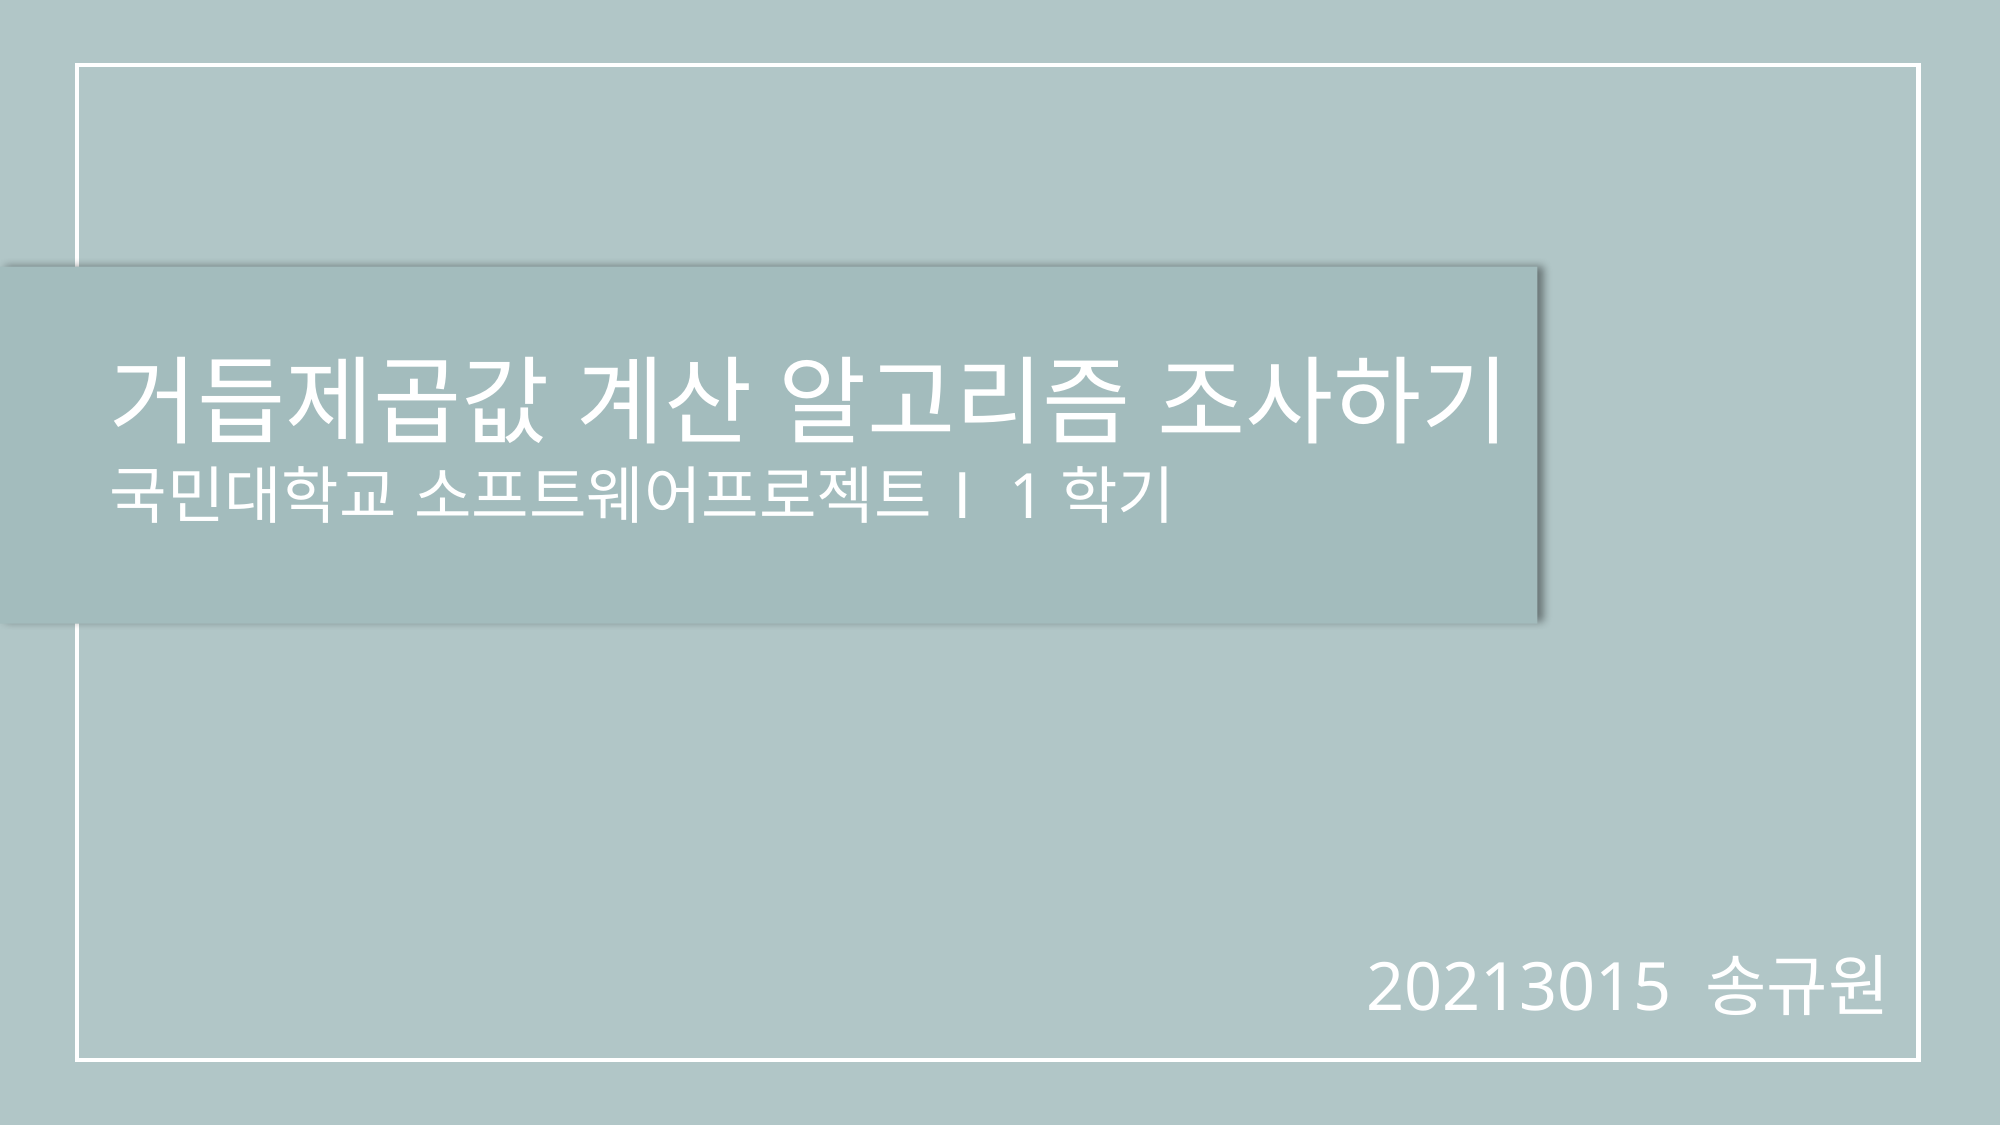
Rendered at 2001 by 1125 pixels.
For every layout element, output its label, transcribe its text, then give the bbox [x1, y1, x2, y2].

text_box [0, 266, 1538, 625]
text_box 20213015 송규원 [1351, 936, 1905, 1032]
text_box 거듭제곱값 계산 알고리즘 조사하기 국민대학교 소프트웨어프로젝트Ⅰ1학기 [94, 333, 1568, 538]
text_box [76, 64, 1920, 1061]
